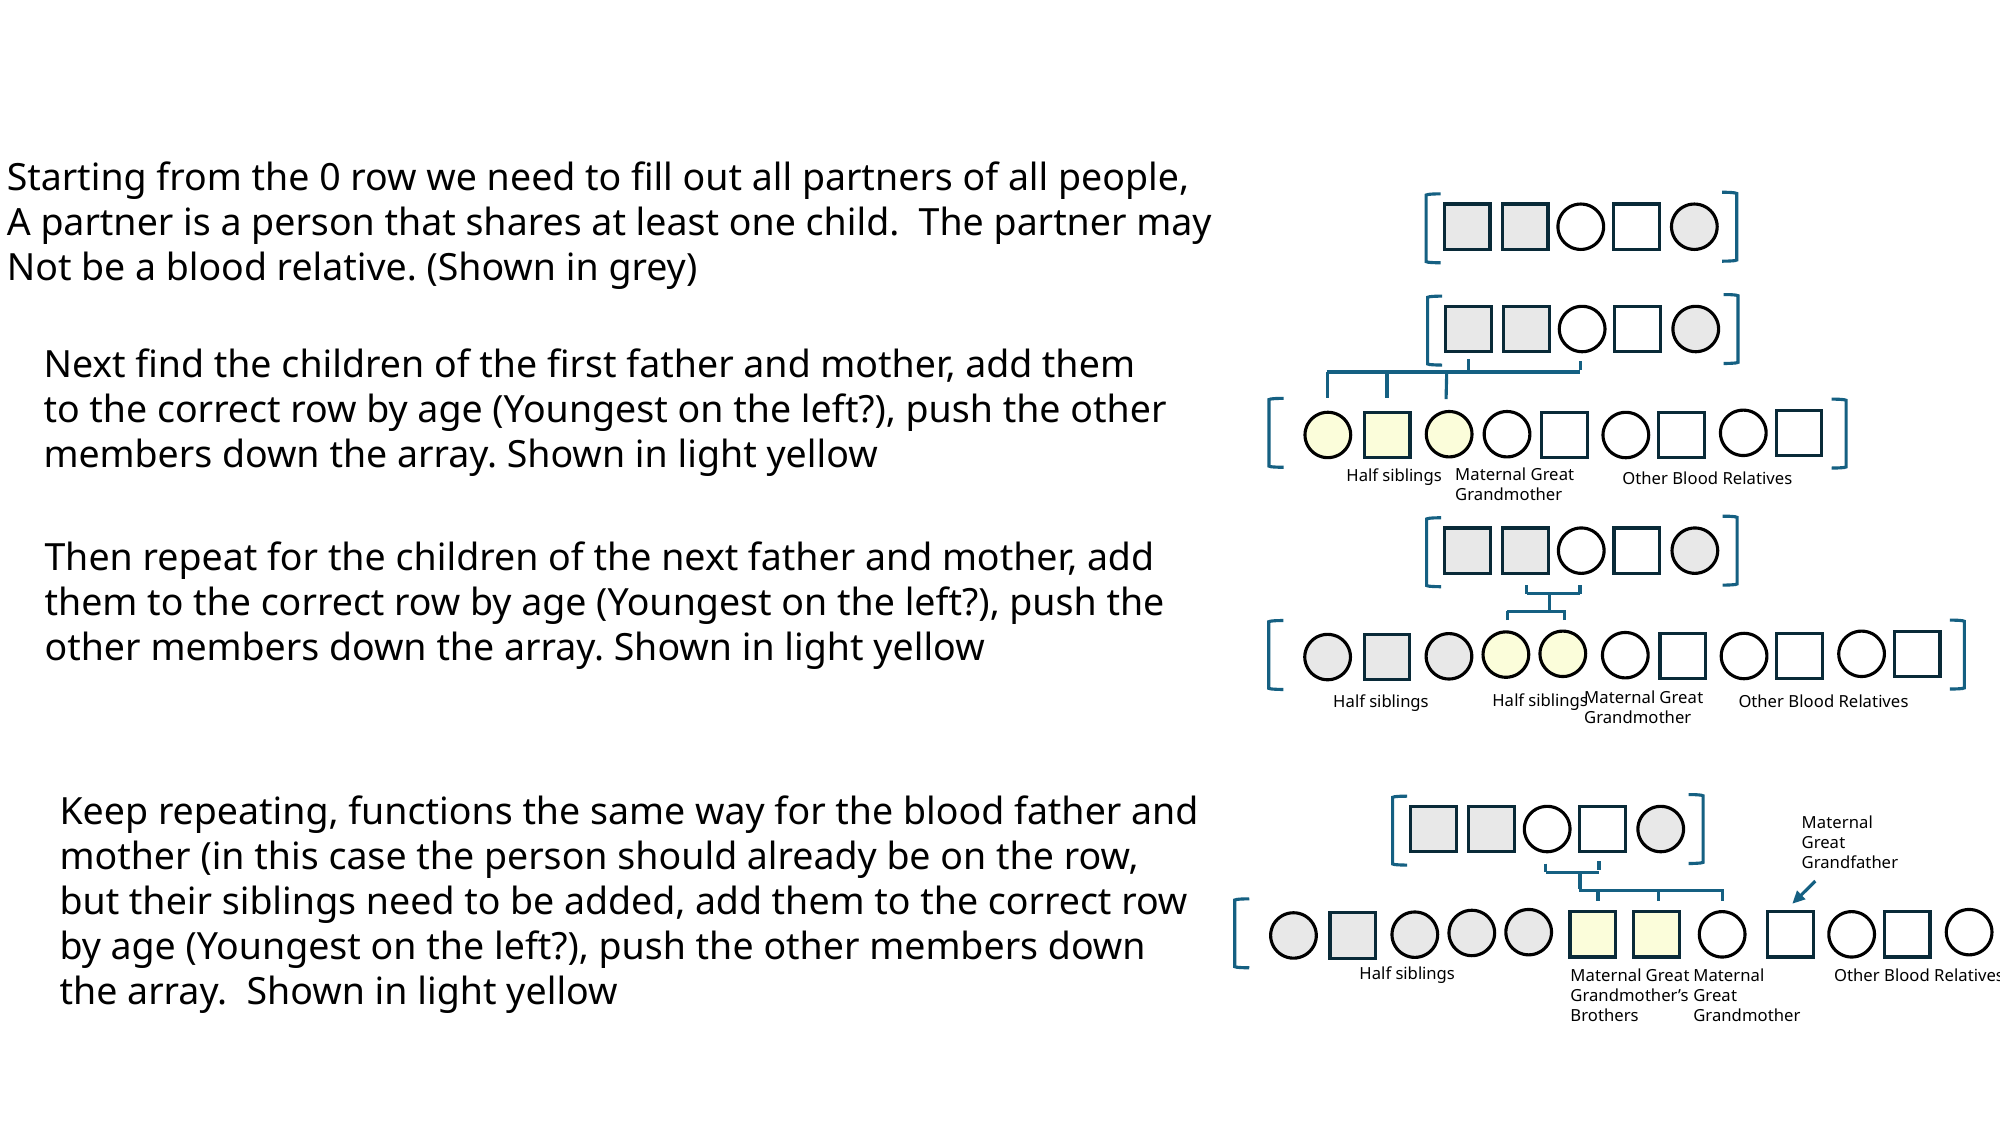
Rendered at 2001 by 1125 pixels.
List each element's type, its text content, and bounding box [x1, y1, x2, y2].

text_box [1557, 304, 1607, 354]
text_box [1425, 516, 1442, 589]
text_box [1775, 632, 1824, 680]
text_box Maternal Great Grandmother [1678, 956, 1816, 1032]
text_box [1688, 793, 1705, 866]
text_box [1502, 305, 1551, 353]
text_box [1658, 632, 1707, 680]
text_box [1612, 526, 1661, 575]
text_box [1722, 190, 1739, 263]
text_box [1363, 633, 1411, 681]
text_box Maternal Great Grandmother [1569, 680, 1723, 735]
text_box [1233, 897, 1250, 970]
text_box [1556, 202, 1606, 252]
text_box Half siblings [1331, 457, 1440, 492]
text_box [1791, 880, 1816, 904]
text_box [1424, 192, 1441, 265]
text_box [1363, 411, 1412, 457]
text_box [1443, 526, 1492, 575]
text_box [1424, 632, 1474, 681]
text_box [1409, 805, 1458, 853]
text_box [1670, 526, 1720, 575]
text_box [1766, 910, 1815, 956]
text_box [1540, 411, 1589, 456]
text_box [1632, 910, 1681, 956]
text_box [1831, 397, 1848, 470]
text_box [1723, 293, 1740, 366]
text_box Starting from the 0 row we need to fill out all partners of all people, A partner is a person that shares at least one child. The partner may Not be a blood relative. (Shown in grey) [0, 145, 1228, 296]
text_box [1636, 804, 1686, 854]
text_box [1722, 514, 1739, 587]
text_box [1504, 907, 1554, 957]
text_box [1556, 526, 1606, 575]
text_box [1426, 294, 1443, 367]
text_box [1657, 411, 1706, 459]
text_box [1424, 409, 1474, 457]
text_box [1893, 630, 1942, 678]
text_box [1390, 910, 1440, 955]
text_box [1601, 410, 1651, 460]
text_box [1944, 907, 1994, 956]
text_box [1482, 409, 1532, 456]
text_box [1613, 305, 1662, 353]
text_box Half siblings [1344, 955, 1470, 991]
text_box [1612, 202, 1661, 251]
text_box Half siblings [1318, 683, 1444, 718]
text_box [1671, 304, 1721, 354]
text_box [1481, 630, 1531, 679]
text_box [1303, 632, 1353, 682]
text_box [1837, 629, 1887, 679]
text_box Keep repeating, functions the same way for the blood father and mother (in this case the person should already be on the row, but their siblings need to be added, add them to the correct row by age (Youngest on the left?), push the other members down the array. Shown in light yellow [44, 779, 1216, 1019]
text_box [1600, 630, 1650, 680]
text_box [1444, 305, 1493, 353]
text_box [1443, 202, 1492, 251]
text_box [1538, 629, 1588, 679]
text_box Next find the children of the first father and mother, add them to the correct row by age (Youngest on the left?), push the other members down the array. Shown in light yellow [28, 332, 1194, 482]
text_box [1267, 396, 1284, 469]
text_box [1578, 805, 1627, 853]
text_box [1719, 631, 1769, 681]
text_box Maternal Great Grandmother [1440, 456, 1594, 512]
text_box [1697, 910, 1747, 956]
text_box Maternal Great Grandmother’s Brothers [1555, 956, 1678, 1032]
text_box Maternal Great Grandfather [1786, 804, 1914, 880]
text_box [1467, 805, 1516, 853]
text_box [1522, 804, 1572, 854]
text_box [1501, 202, 1550, 251]
text_box Other Blood Relatives [1723, 683, 1924, 719]
text_box [1391, 794, 1408, 867]
text_box [1669, 202, 1719, 252]
text_box [1267, 618, 1284, 692]
text_box [1883, 910, 1932, 956]
text_box [1303, 410, 1353, 460]
text_box [1827, 910, 1877, 956]
text_box [1775, 409, 1823, 457]
text_box [1328, 911, 1377, 960]
text_box Other Blood Relatives [1819, 956, 2000, 992]
text_box [1447, 908, 1497, 958]
text_box Half siblings [1477, 681, 1569, 717]
text_box Then repeat for the children of the next father and mother, add them to the correct row by age (Youngest on the left?), push the other members down the array. Shown in light yellow [29, 525, 1201, 676]
text_box [1568, 910, 1617, 956]
text_box [1269, 911, 1318, 960]
text_box Other Blood Relatives [1607, 460, 1808, 496]
text_box [1949, 618, 1966, 691]
text_box [1718, 408, 1768, 458]
text_box [1501, 526, 1550, 575]
